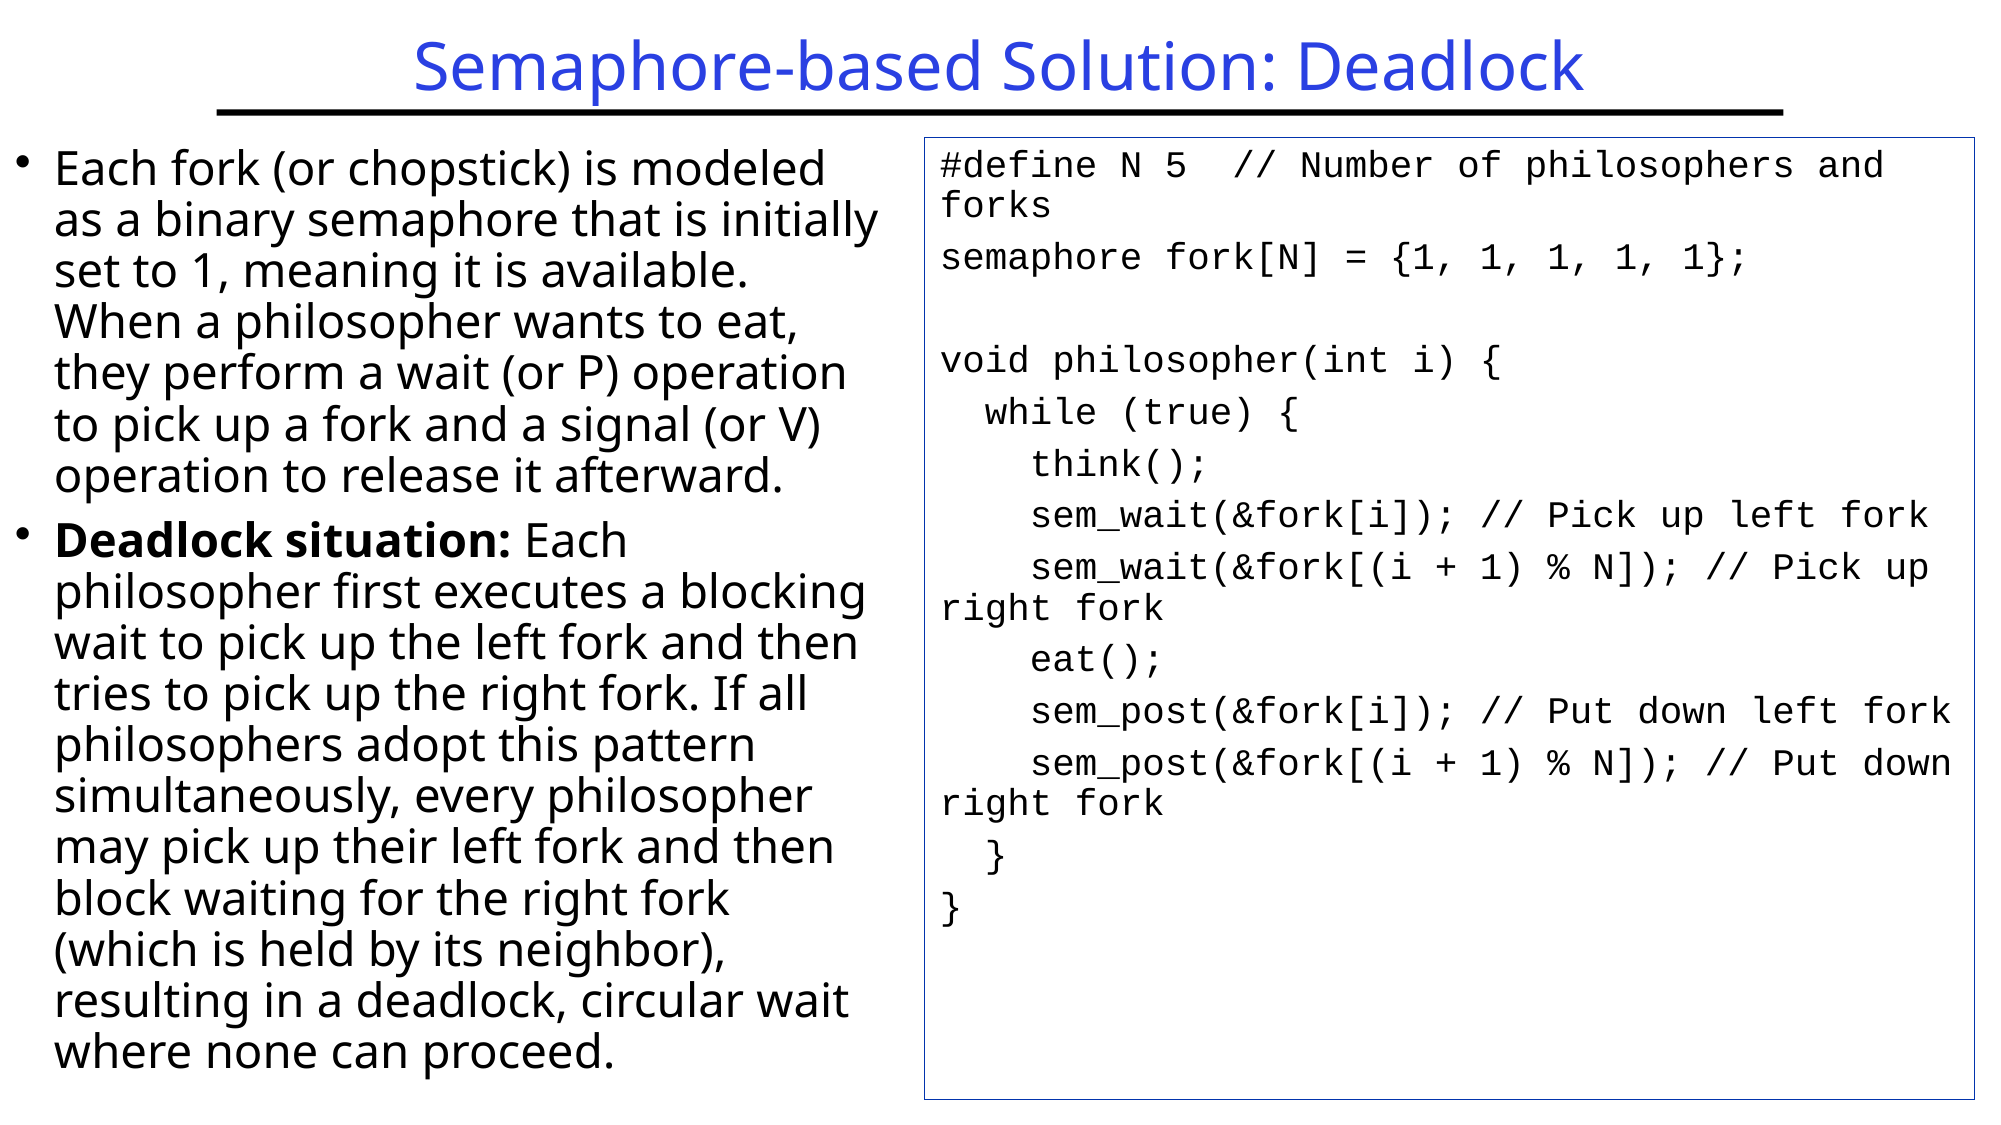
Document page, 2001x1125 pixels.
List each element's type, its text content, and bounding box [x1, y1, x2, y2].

text_box #define N 5 // Number of philosophers and forks semaphore fork[N] = {1, 1, 1, 1, 1}; void philosopher(int i) { while (true) { think(); sem_wait(&fork[i]); // Pick up left fork sem_wait(&fork[(i + 1) % N]); // Pick up right fork eat(); sem_post(&fork[i]); // Put down left fork sem_post(&fork[(i + 1) % N]); // Put down right fork } } [924, 137, 1975, 1100]
list Each fork (or chopstick) is modeled as a binary semaphore that is initially set to 1, meaning it is available. When a philosopher wants to eat, they perform a wait (or P) operation to pick up a fork and a signal (or V) operation to release it afterward. Deadlock situation: Each philosopher first executes a blocking wait to pick up the left fork and then tries to pick up the right fork. If all philosophers adopt this pattern simultaneously, every philosopher may pick up their left fork and then block waiting for the right fork (which is held by its neighbor), resulting in a deadlock, circular wait where none can proceed. [0, 137, 900, 1125]
title Semaphore-based Solution: Deadlock [216, 24, 1784, 113]
